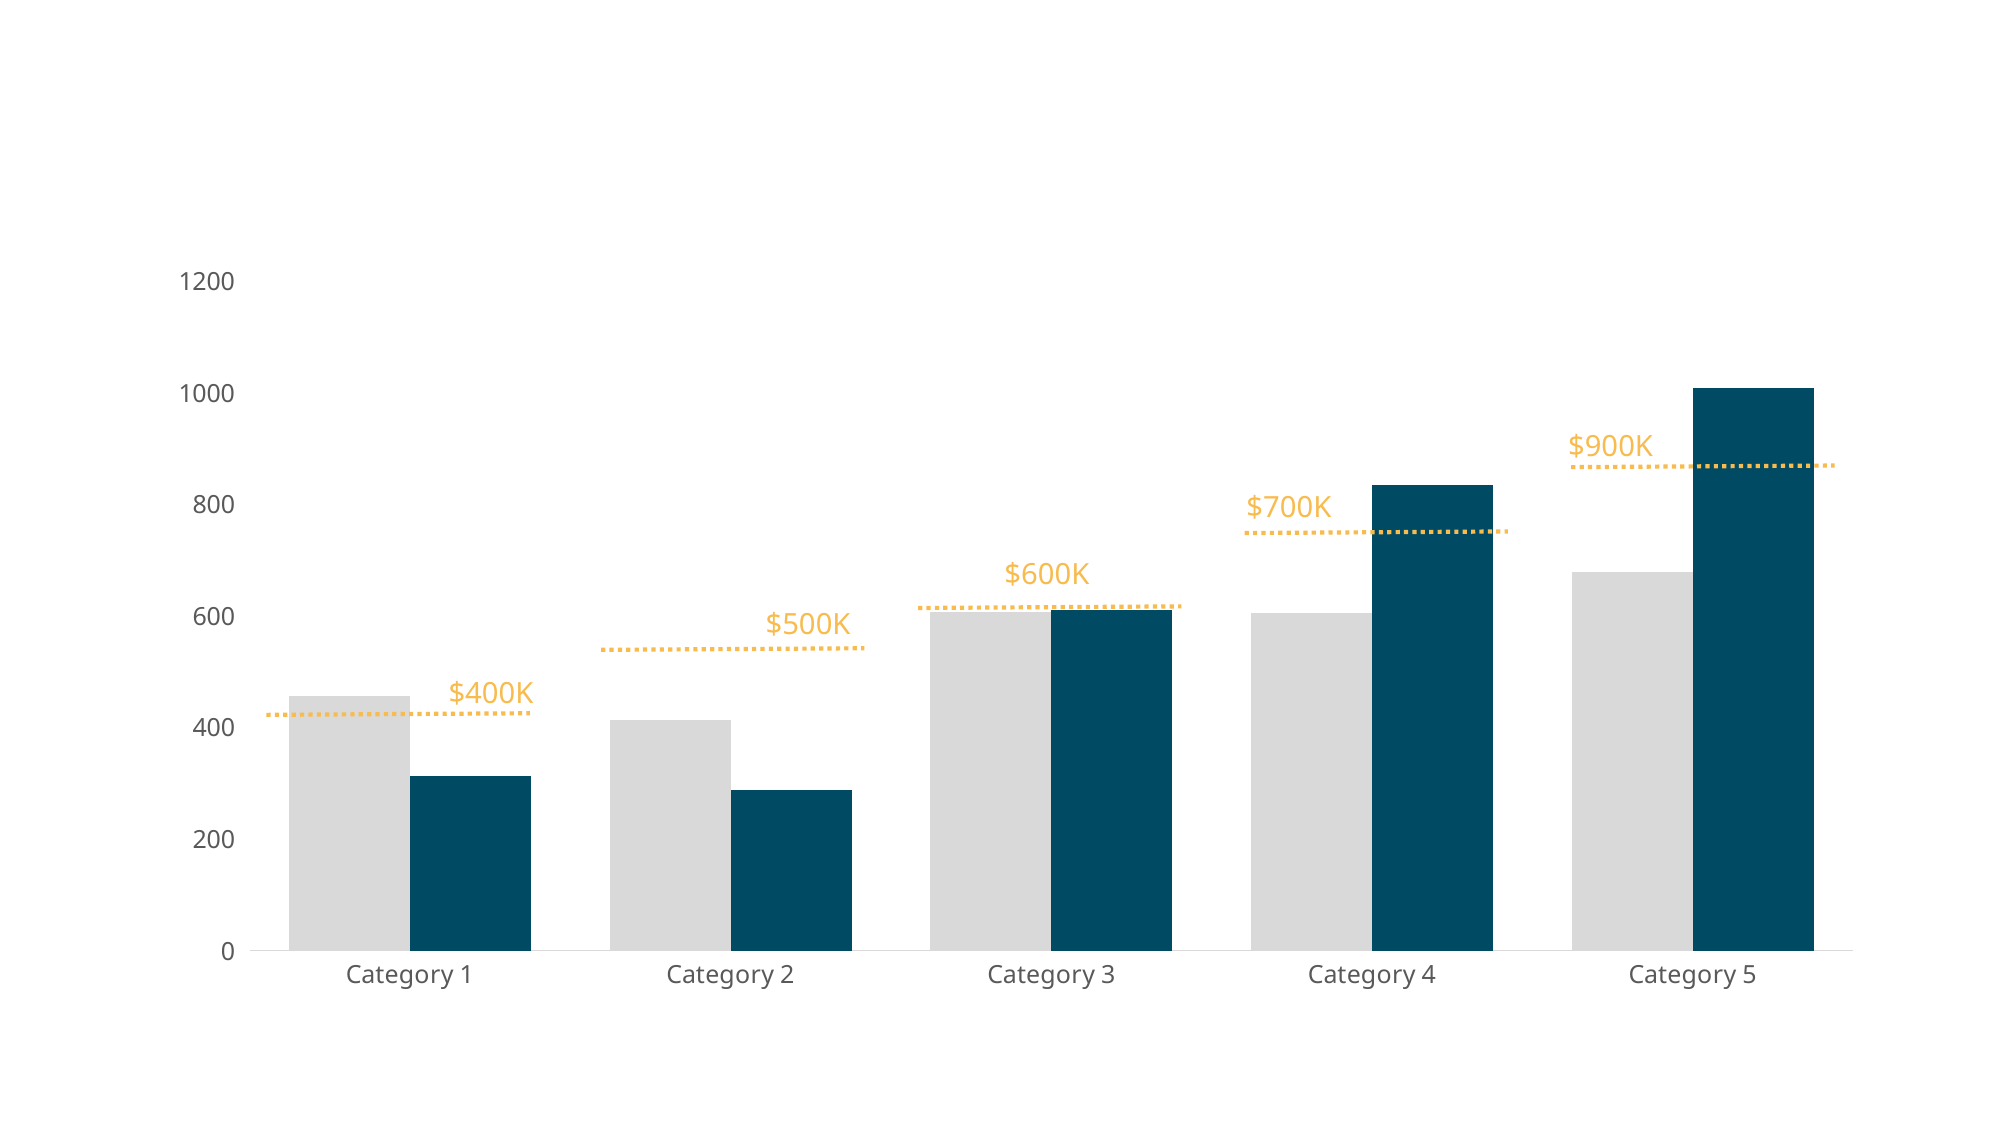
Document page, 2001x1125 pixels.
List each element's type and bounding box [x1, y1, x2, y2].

chart [143, 248, 1888, 1007]
